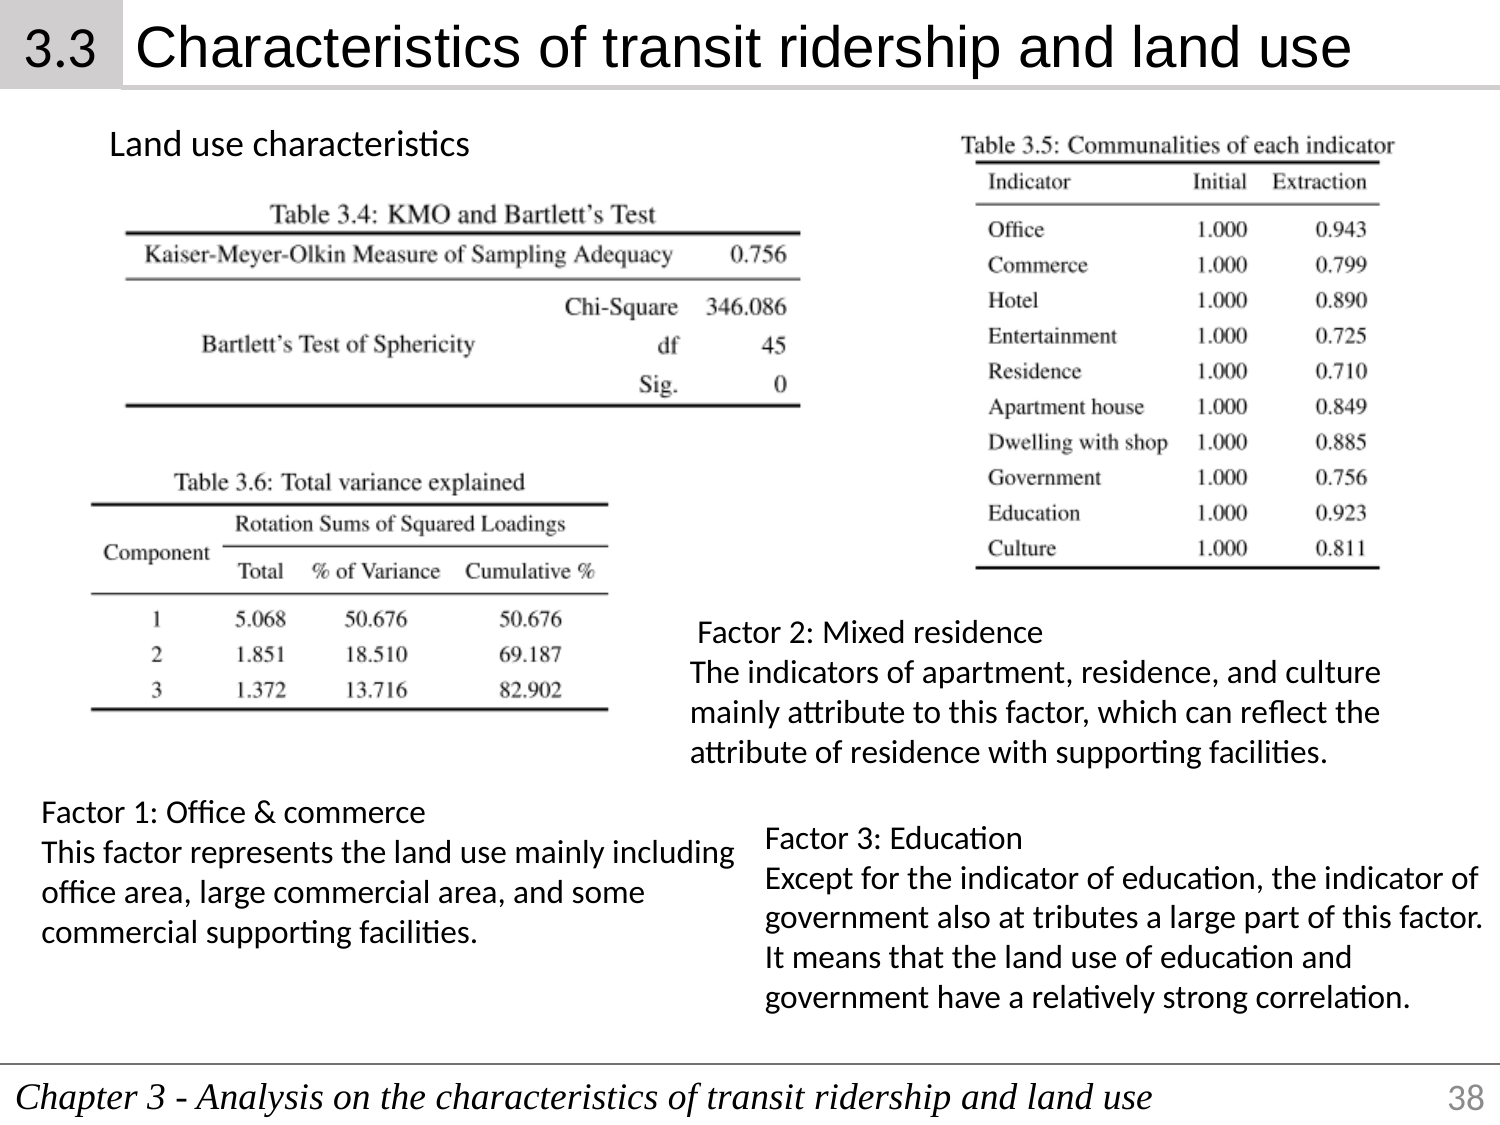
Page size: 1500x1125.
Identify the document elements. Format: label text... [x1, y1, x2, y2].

picture [116, 178, 811, 427]
text_box Land use characteristics [94, 111, 486, 172]
slide_number 38 [1162, 1065, 1500, 1125]
picture [932, 115, 1408, 587]
text_box Factor 1: Ofﬁce & commerce This factor represents the land use mainly including ofﬁce area, large commercial area, and some commercial supporting facilities. [26, 782, 777, 958]
text_box Factor 3: Education Except for the indicator of education, the indicator of government also at tributes a large part of this factor. It means that the land use of education and government have a relatively strong correlation. [749, 808, 1500, 1023]
text_box Characteristics of transit ridership and land use [121, 1, 1500, 85]
picture [74, 455, 621, 728]
text_box Factor 2: Mixed residence The indicators of apartment, residence, and culture mainly attribute to this factor, which can reﬂect the attribute of residence with supporting facilities. [675, 602, 1426, 777]
text_box Chapter 3 - Analysis on the characteristics of transit ridership and land use [0, 1065, 1162, 1125]
text_box 3.3 [0, 0, 121, 87]
